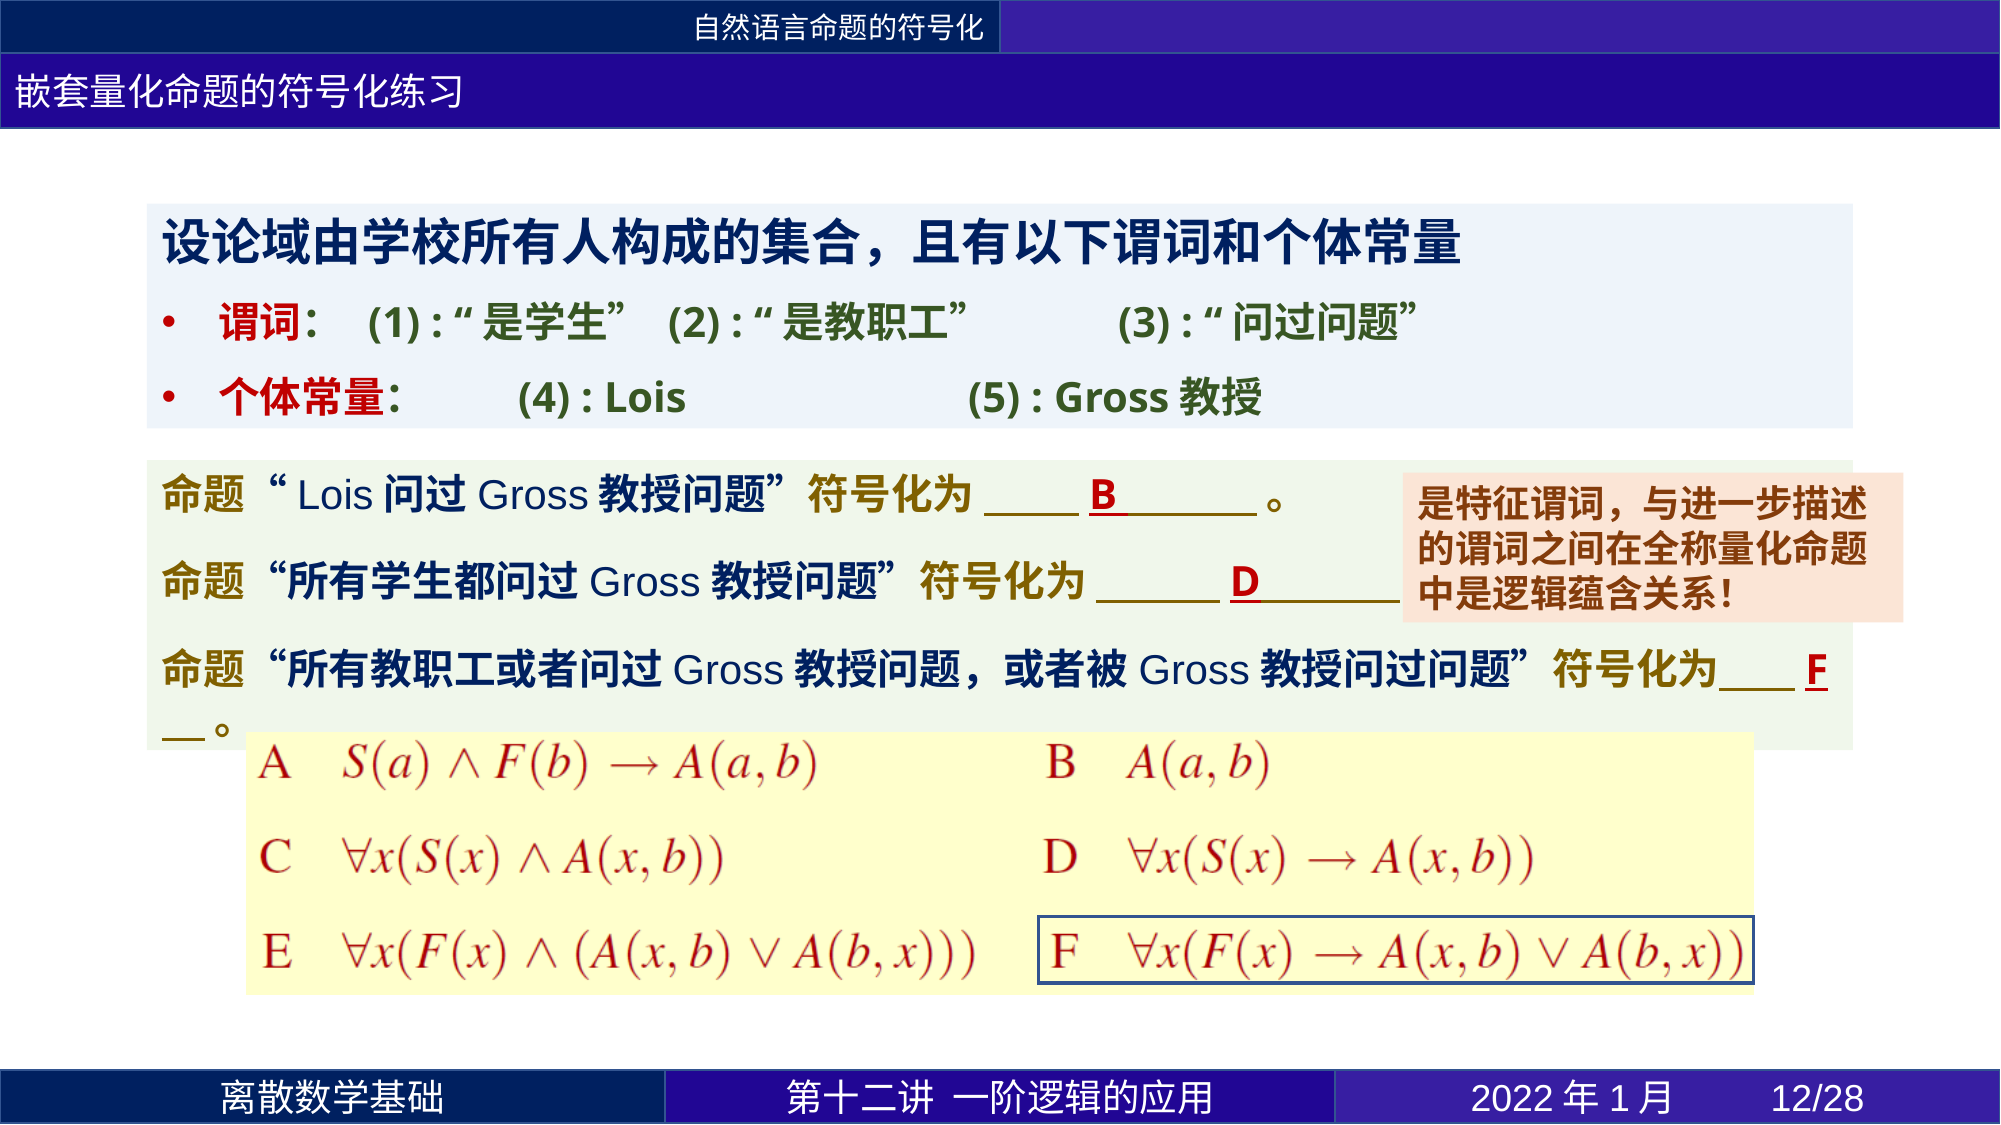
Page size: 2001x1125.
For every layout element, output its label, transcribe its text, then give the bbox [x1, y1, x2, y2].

text_box [999, 0, 2000, 52]
text_box 自然语言命题的符号化 [0, 0, 999, 52]
text_box 2022年1月 12/28 [1334, 1069, 2000, 1124]
text_box 第十二讲 一阶逻辑的应用 [664, 1069, 1334, 1124]
picture [246, 732, 1754, 995]
text_box 命题“Lois问过Gross教授问题”符号化为 B 。 命题“所有学生都问过Gross教授问题”符号化为 D 。 命题“所有教职工或者问过Gross教授问题，或者被Gross教授问过问题”符号化为 F 。 [146, 460, 1853, 751]
text_box 离散数学基础 [0, 1069, 664, 1124]
text_box 嵌套量化命题的符号化练习 [0, 52, 2000, 129]
